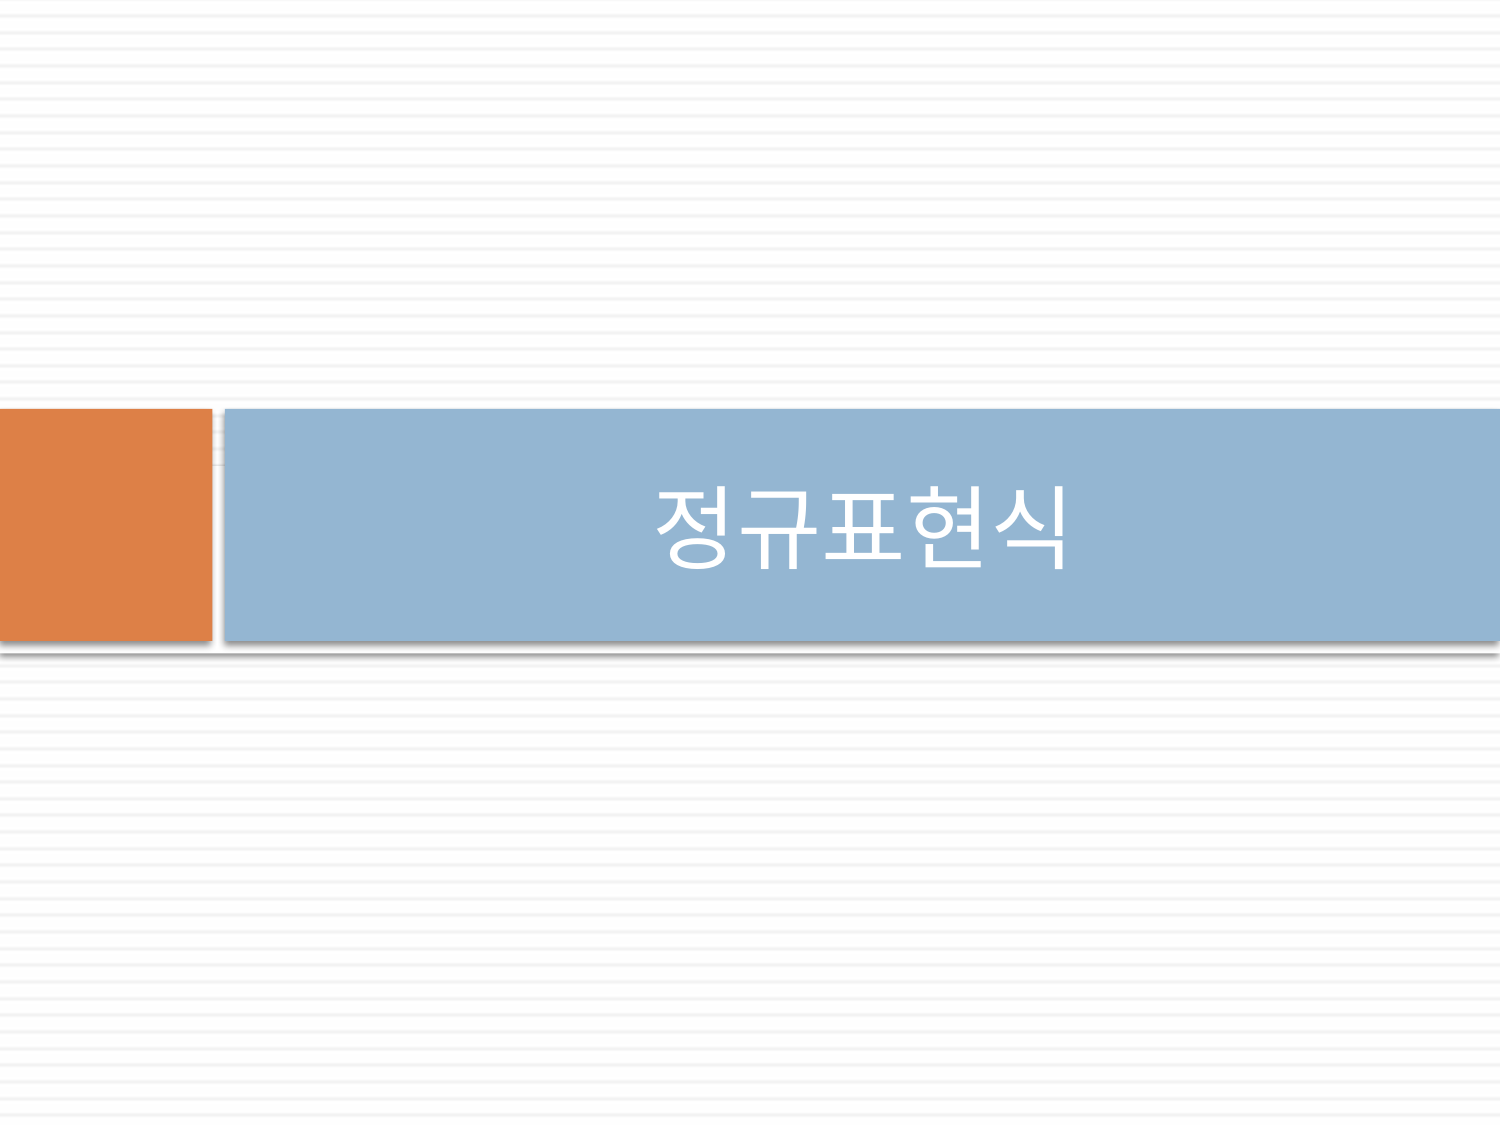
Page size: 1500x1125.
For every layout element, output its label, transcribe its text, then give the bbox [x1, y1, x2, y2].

title 정규표현식 [238, 444, 1489, 607]
